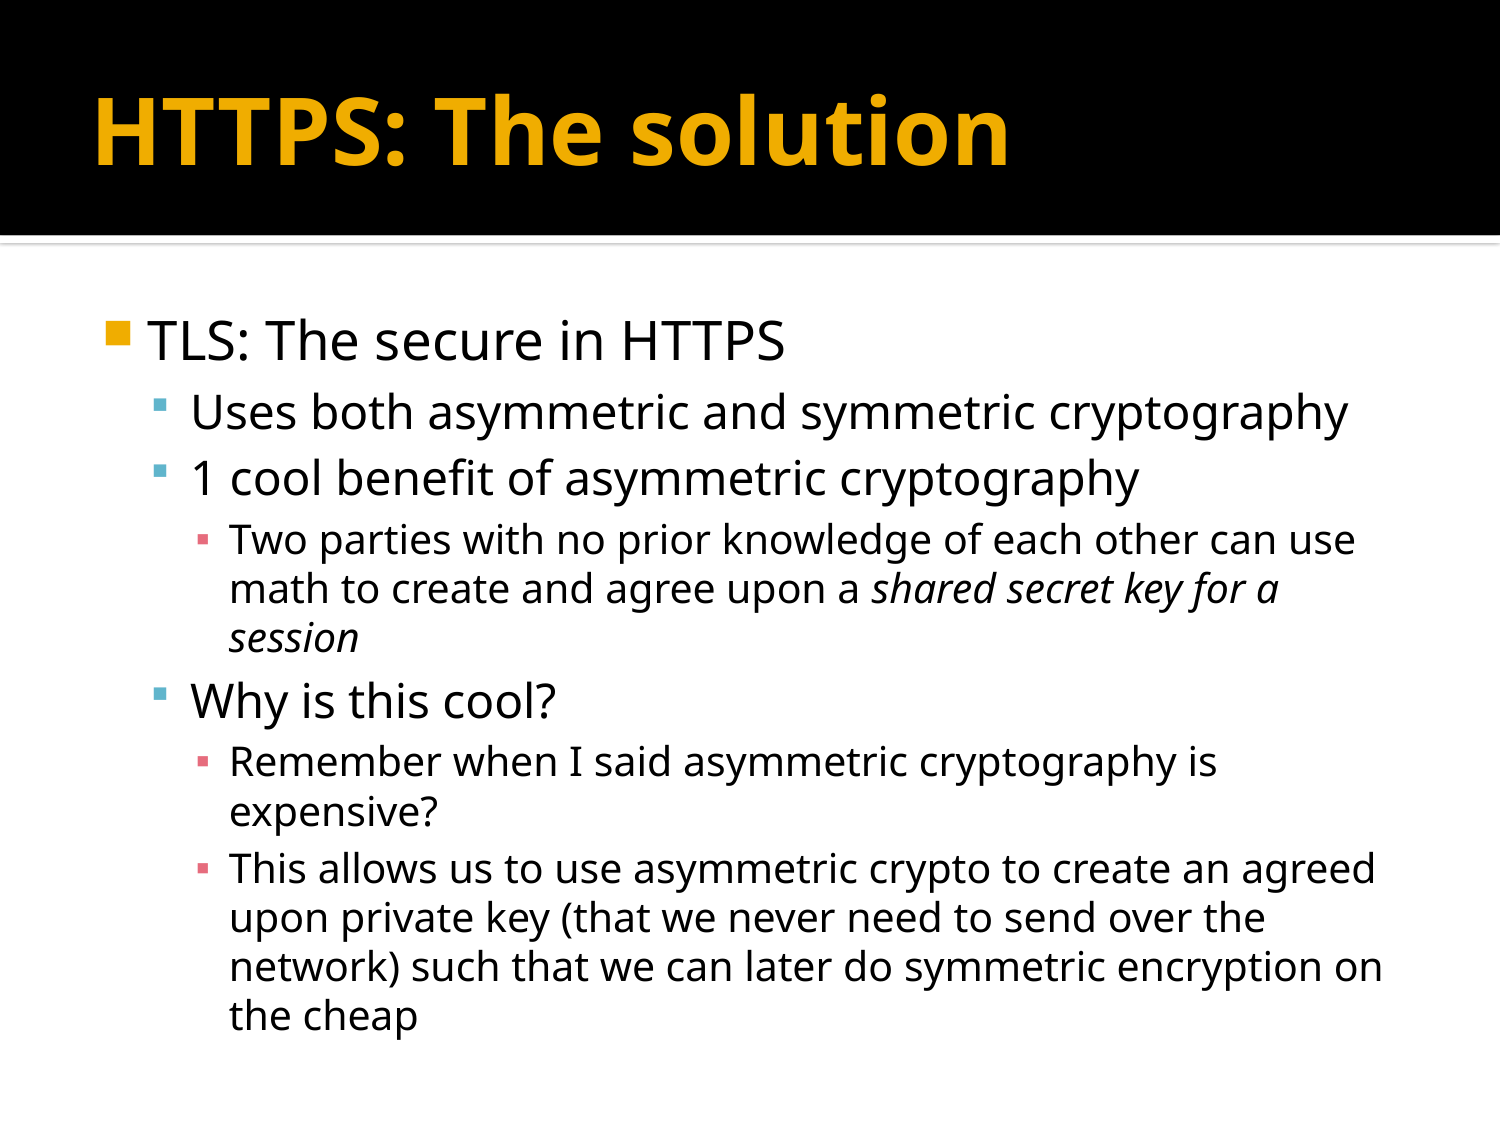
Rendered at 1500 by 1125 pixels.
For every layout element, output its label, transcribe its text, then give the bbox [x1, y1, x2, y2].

title HTTPS: The solution [75, 25, 1425, 231]
list TLS: The secure in HTTPS Uses both asymmetric and symmetric cryptography 1 cool benefit of asymmetric cryptography Two parties with no prior knowledge of each other can use math to create and agree upon a shared secret key for a session Why is this cool? Remember when I said asymmetric cryptography is expensive? This allows us to use asymmetric crypto to create an agreed upon private key (that we never need to send over the network) such that we can later do symmetric encryption on the cheap [75, 291, 1425, 1050]
